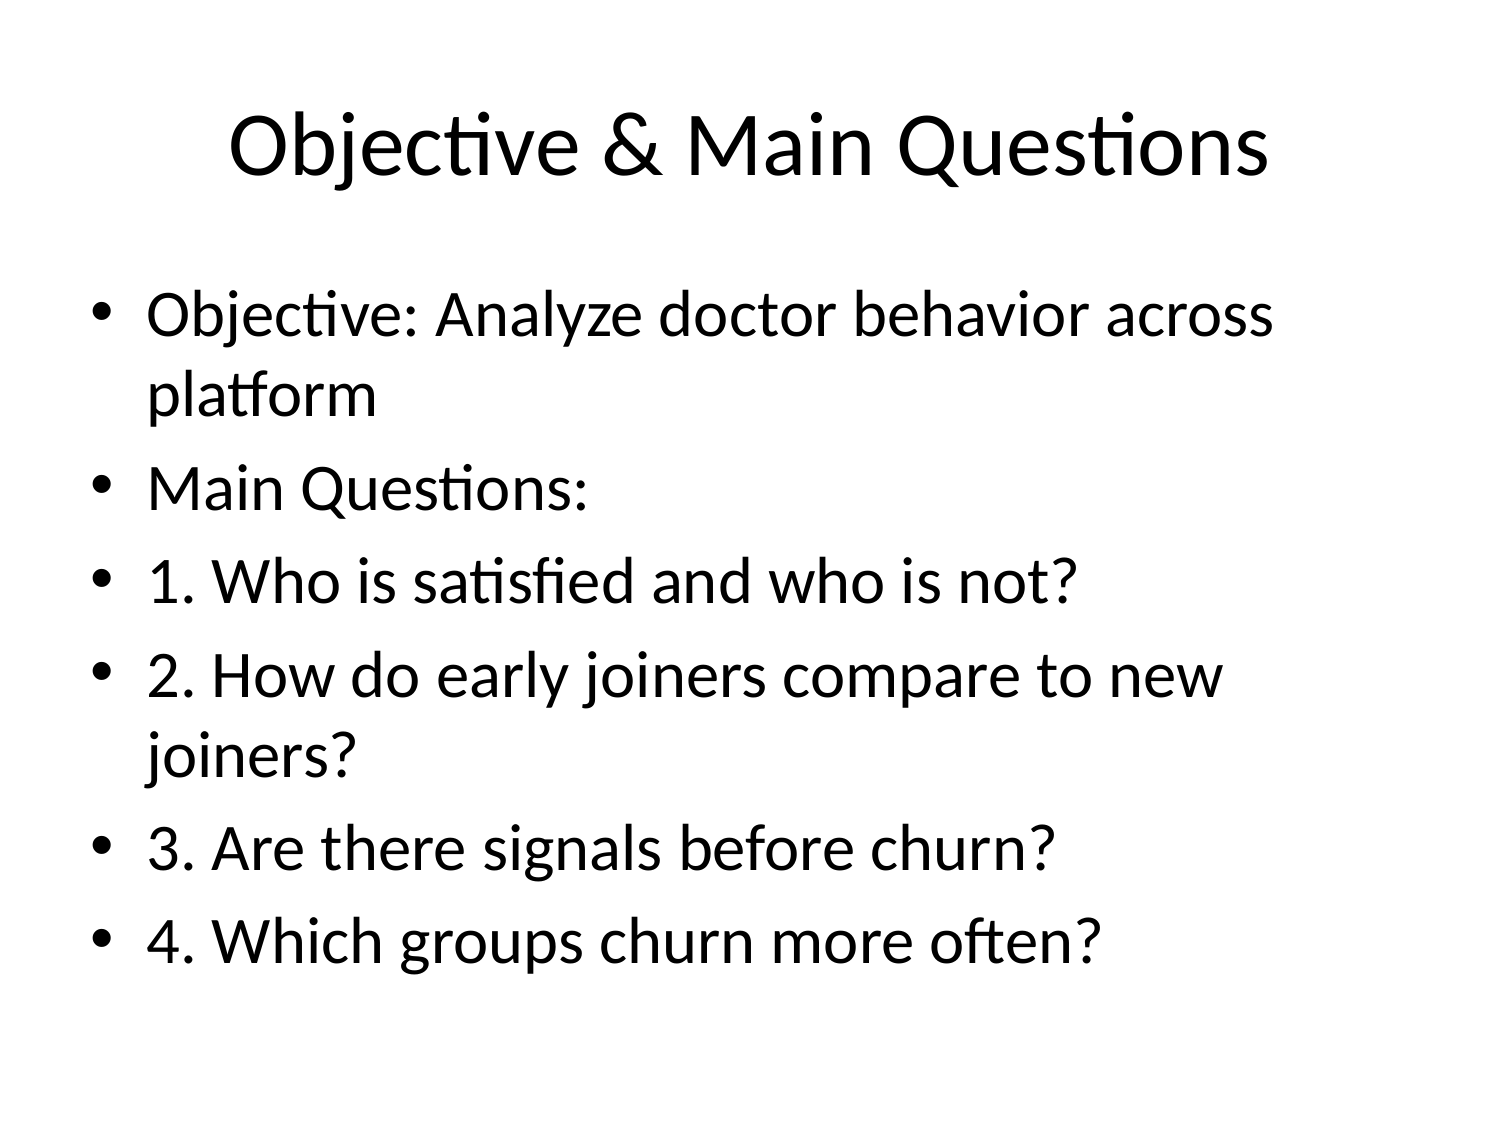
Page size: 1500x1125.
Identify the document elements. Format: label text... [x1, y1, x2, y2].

title Objective & Main Questions [75, 45, 1425, 233]
list Objective: Analyze doctor behavior across platform Main Questions: 1. Who is satisfied and who is not? 2. How do early joiners compare to new joiners? 3. Are there signals before churn? 4. Which groups churn more often? [75, 262, 1425, 1005]
